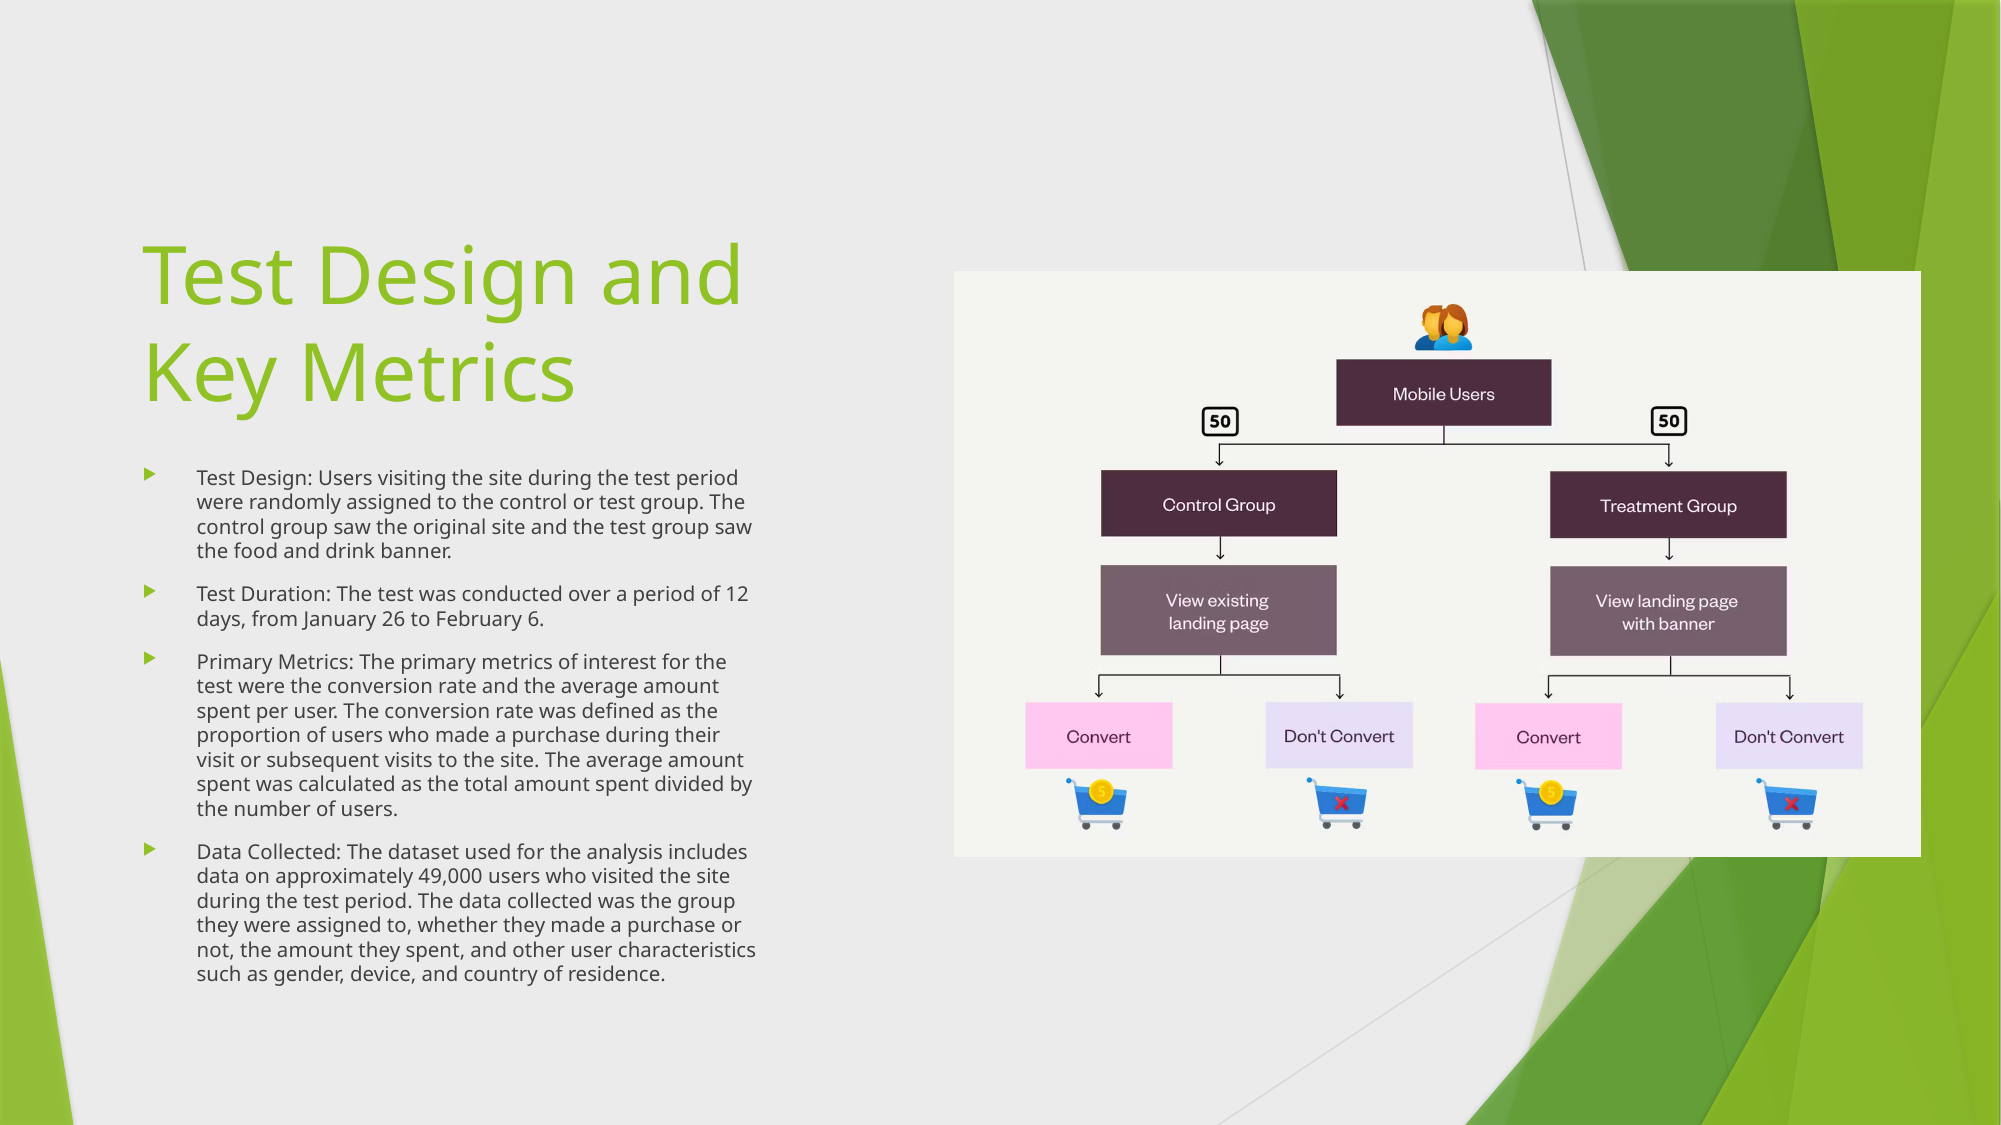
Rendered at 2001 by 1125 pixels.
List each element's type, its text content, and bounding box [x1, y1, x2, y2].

title Test Design and Key Metrics [127, 127, 776, 425]
list Test Design: Users visiting the site during the test period were randomly assigned to the control or test group. The control group saw the original site and the test group saw the food and drink banner. Test Duration: The test was conducted over a period of 12 days, from January 26 to February 6. Primary Metrics: The primary metrics of interest for the test were the conversion rate and the average amount spent per user. The conversion rate was defined as the proportion of users who made a purchase during their visit or subsequent visits to the site. The average amount spent was calculated as the total amount spent divided by the number of users. Data Collected: The dataset used for the analysis includes data on approximately 49,000 users who visited the site during the test period. The data collected was the group they were assigned to, whether they made a purchase or not, the amount they spent, and other user characteristics such as gender, device, and country of residence. [127, 457, 776, 1014]
picture [954, 271, 1922, 857]
